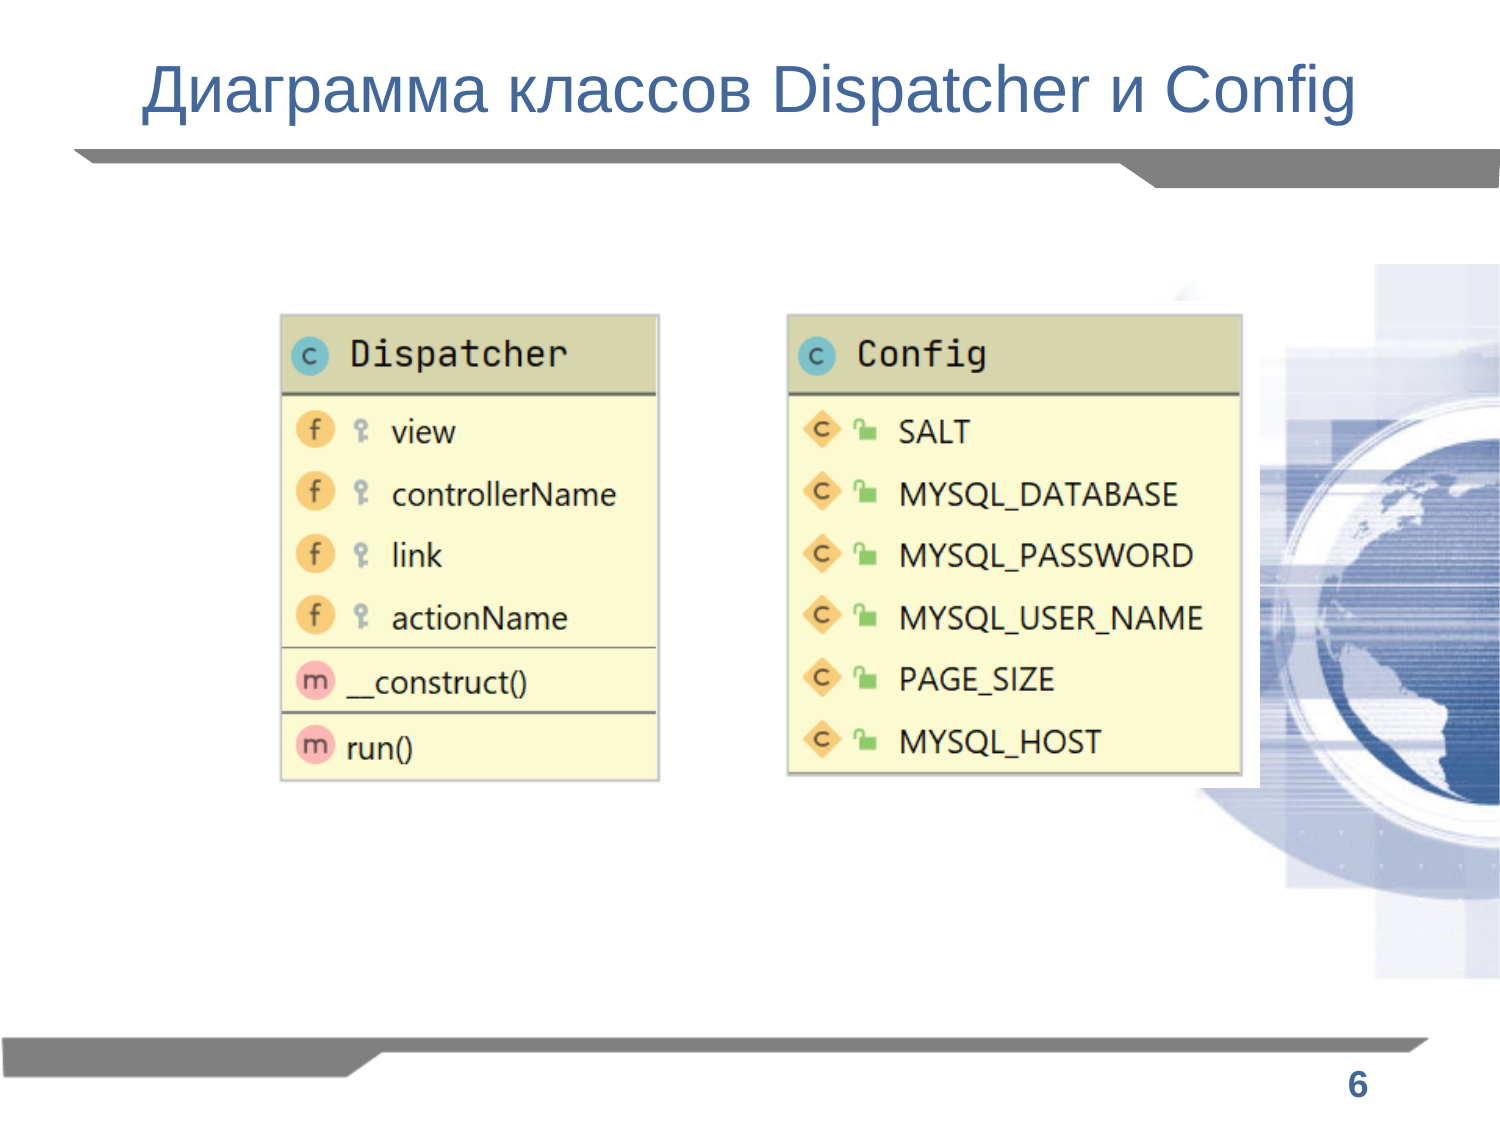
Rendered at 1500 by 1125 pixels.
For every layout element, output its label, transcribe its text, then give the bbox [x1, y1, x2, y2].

text_box Диаграмма классов Dispatcher и Config [74, 45, 1425, 138]
picture [0, 1037, 1433, 1091]
text_box [37, 199, 1175, 1005]
picture [262, 264, 1500, 1025]
picture [1354, 1084, 1361, 1091]
